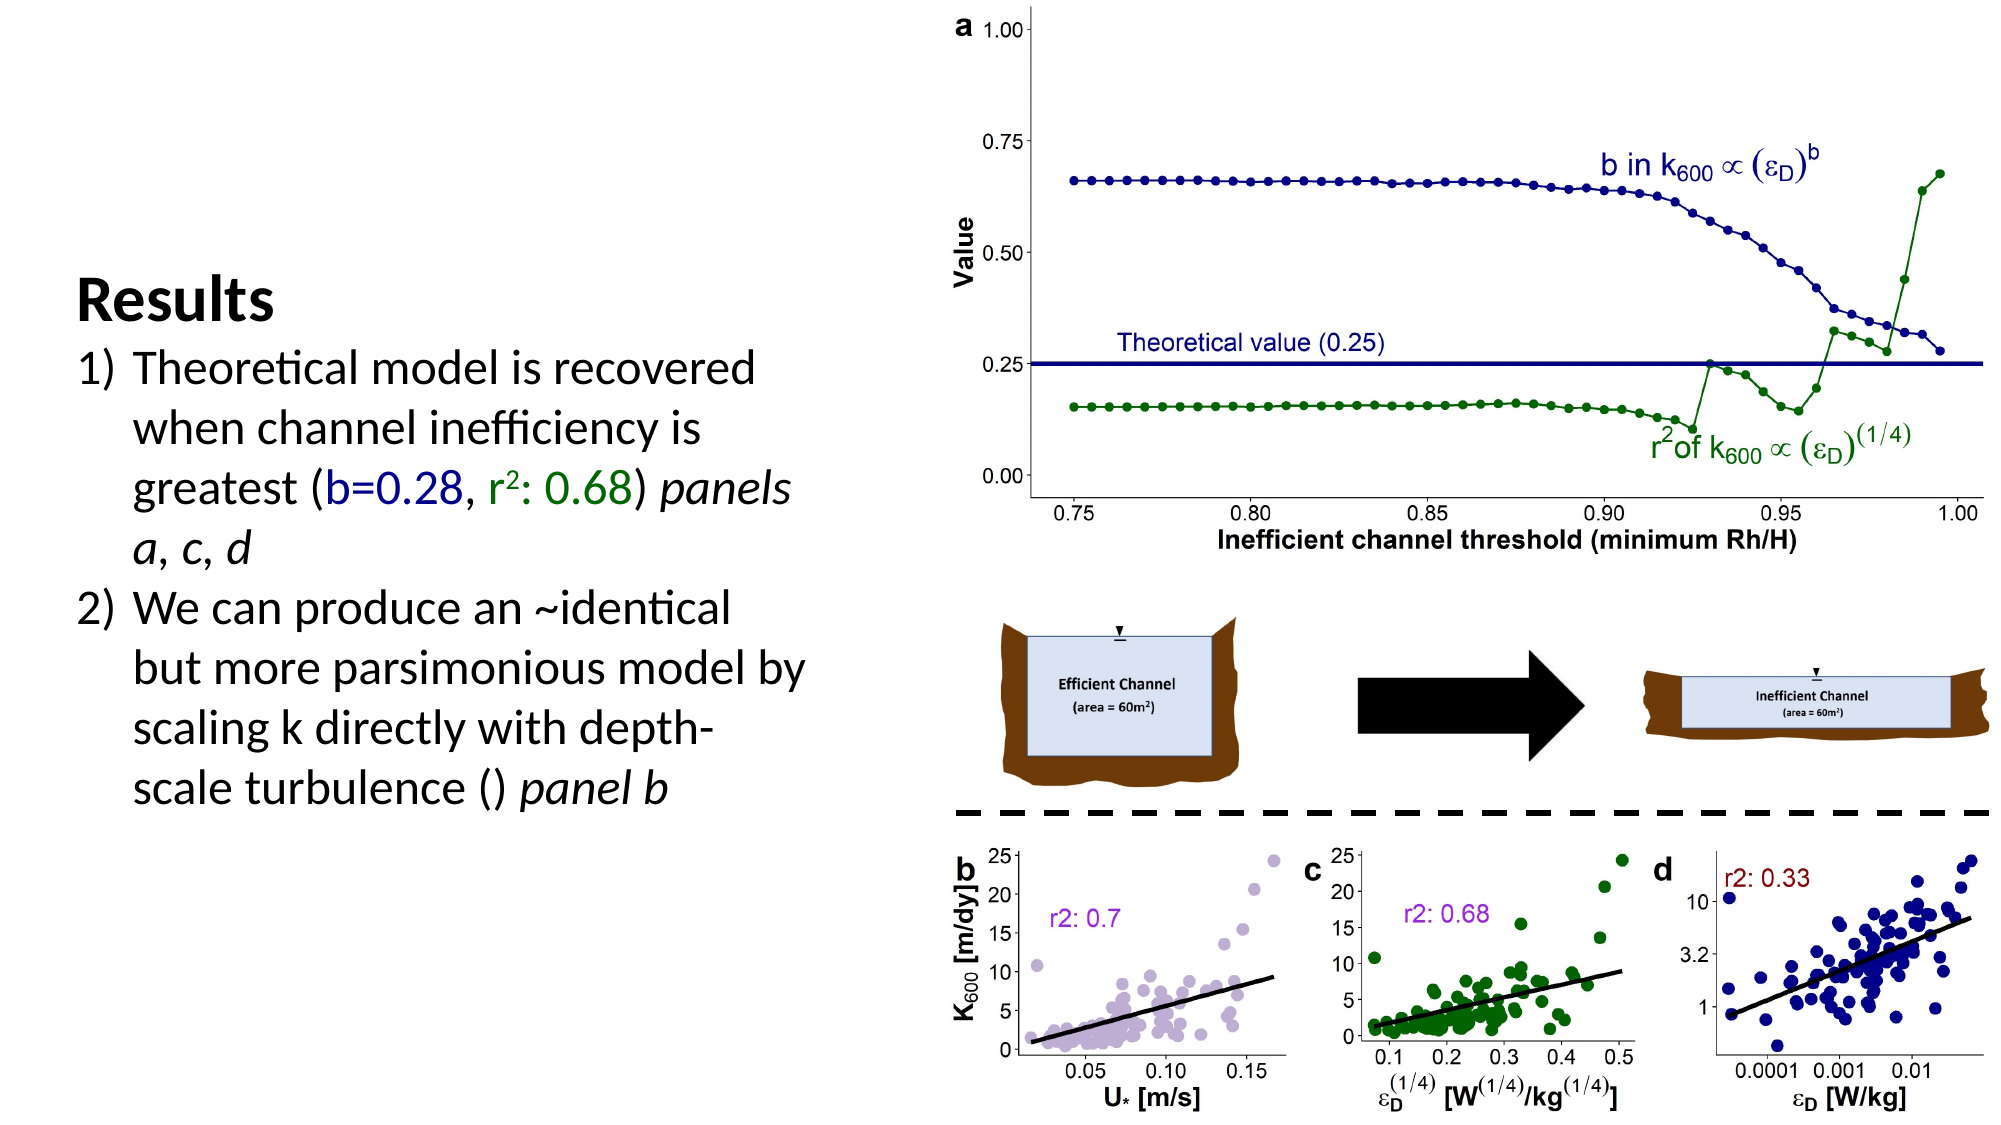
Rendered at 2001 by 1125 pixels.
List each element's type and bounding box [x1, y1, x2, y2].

picture [945, 0, 1991, 1125]
